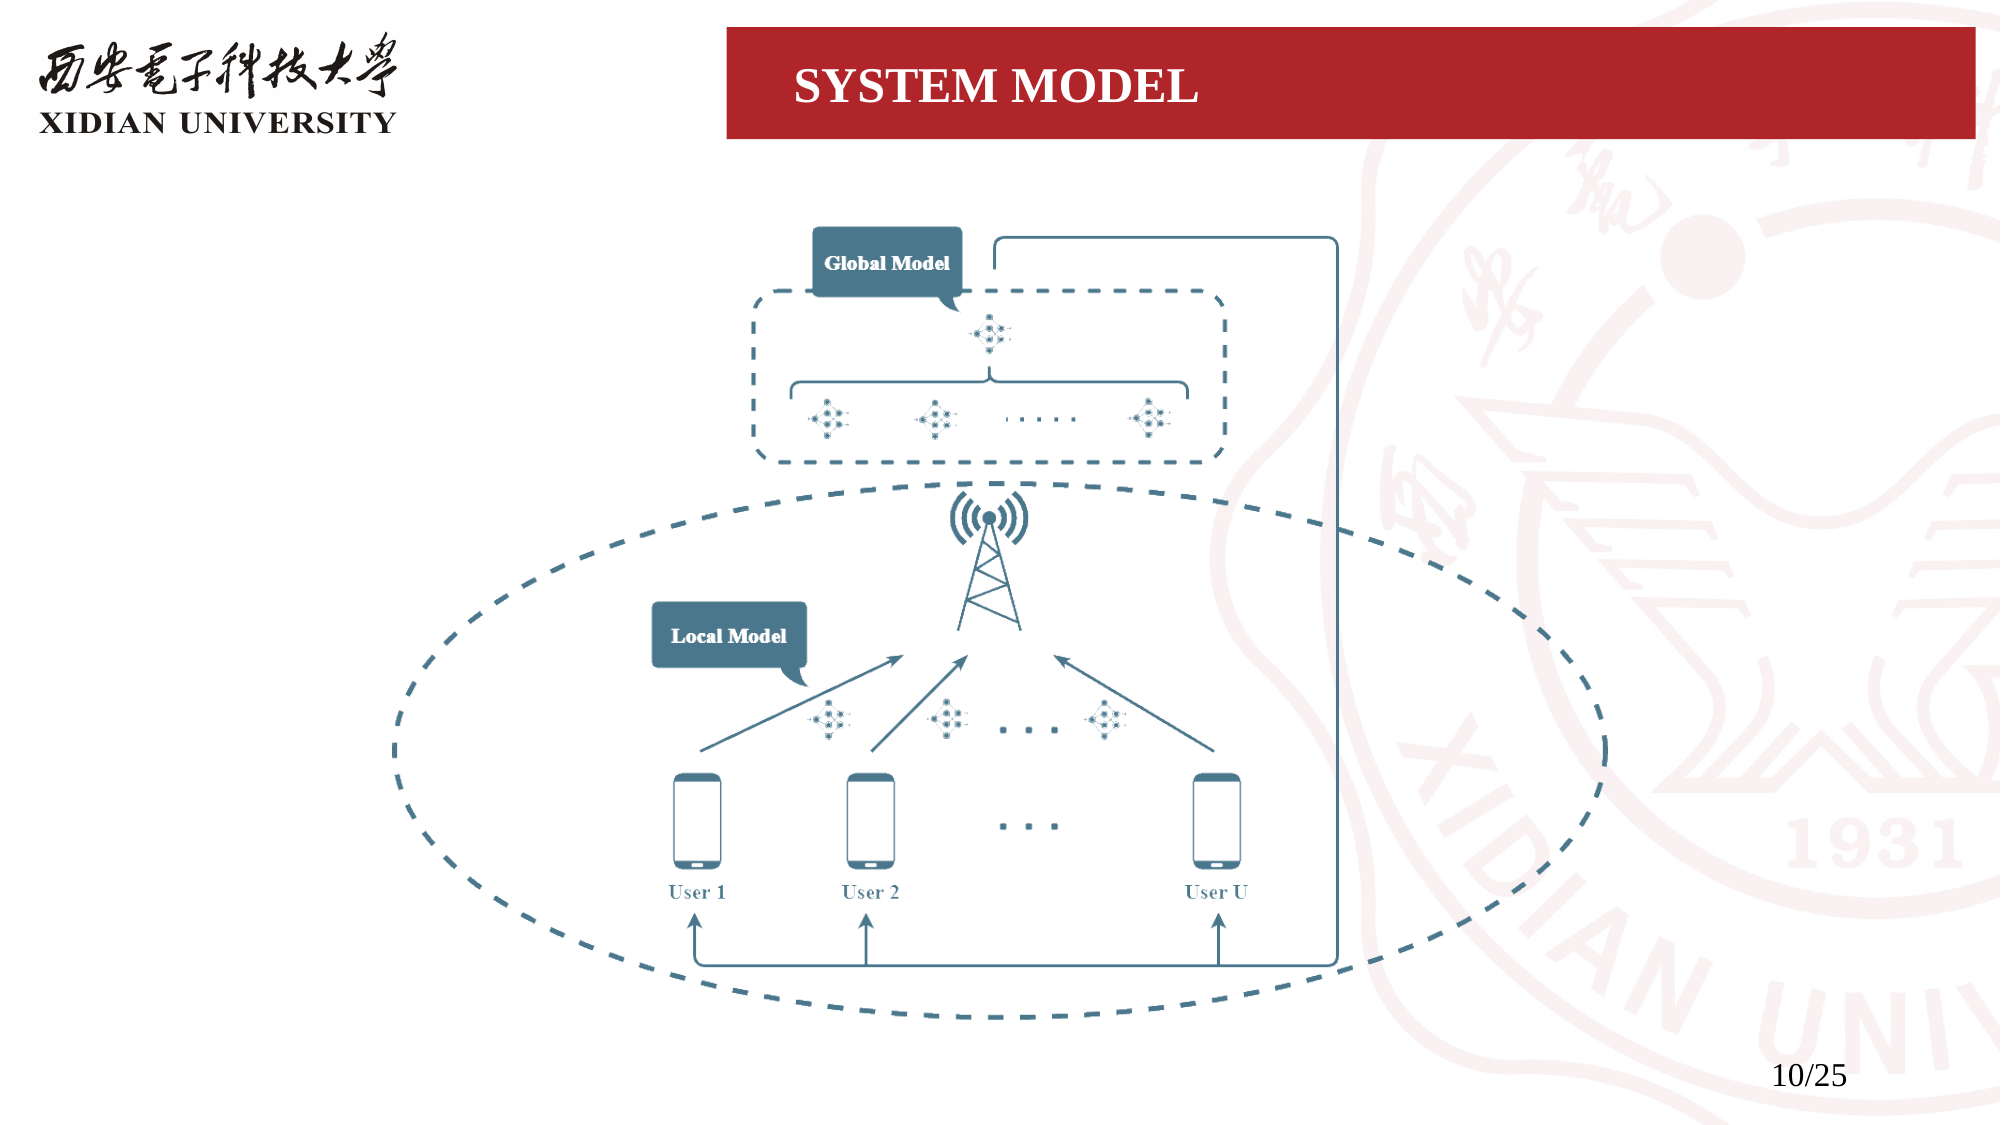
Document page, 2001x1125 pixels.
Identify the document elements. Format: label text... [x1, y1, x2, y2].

picture [392, 225, 1608, 1022]
text_box SYSTEM MODEL [778, 45, 1192, 121]
picture [24, 27, 409, 140]
text_box [726, 26, 1192, 140]
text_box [1192, 0, 2000, 1125]
